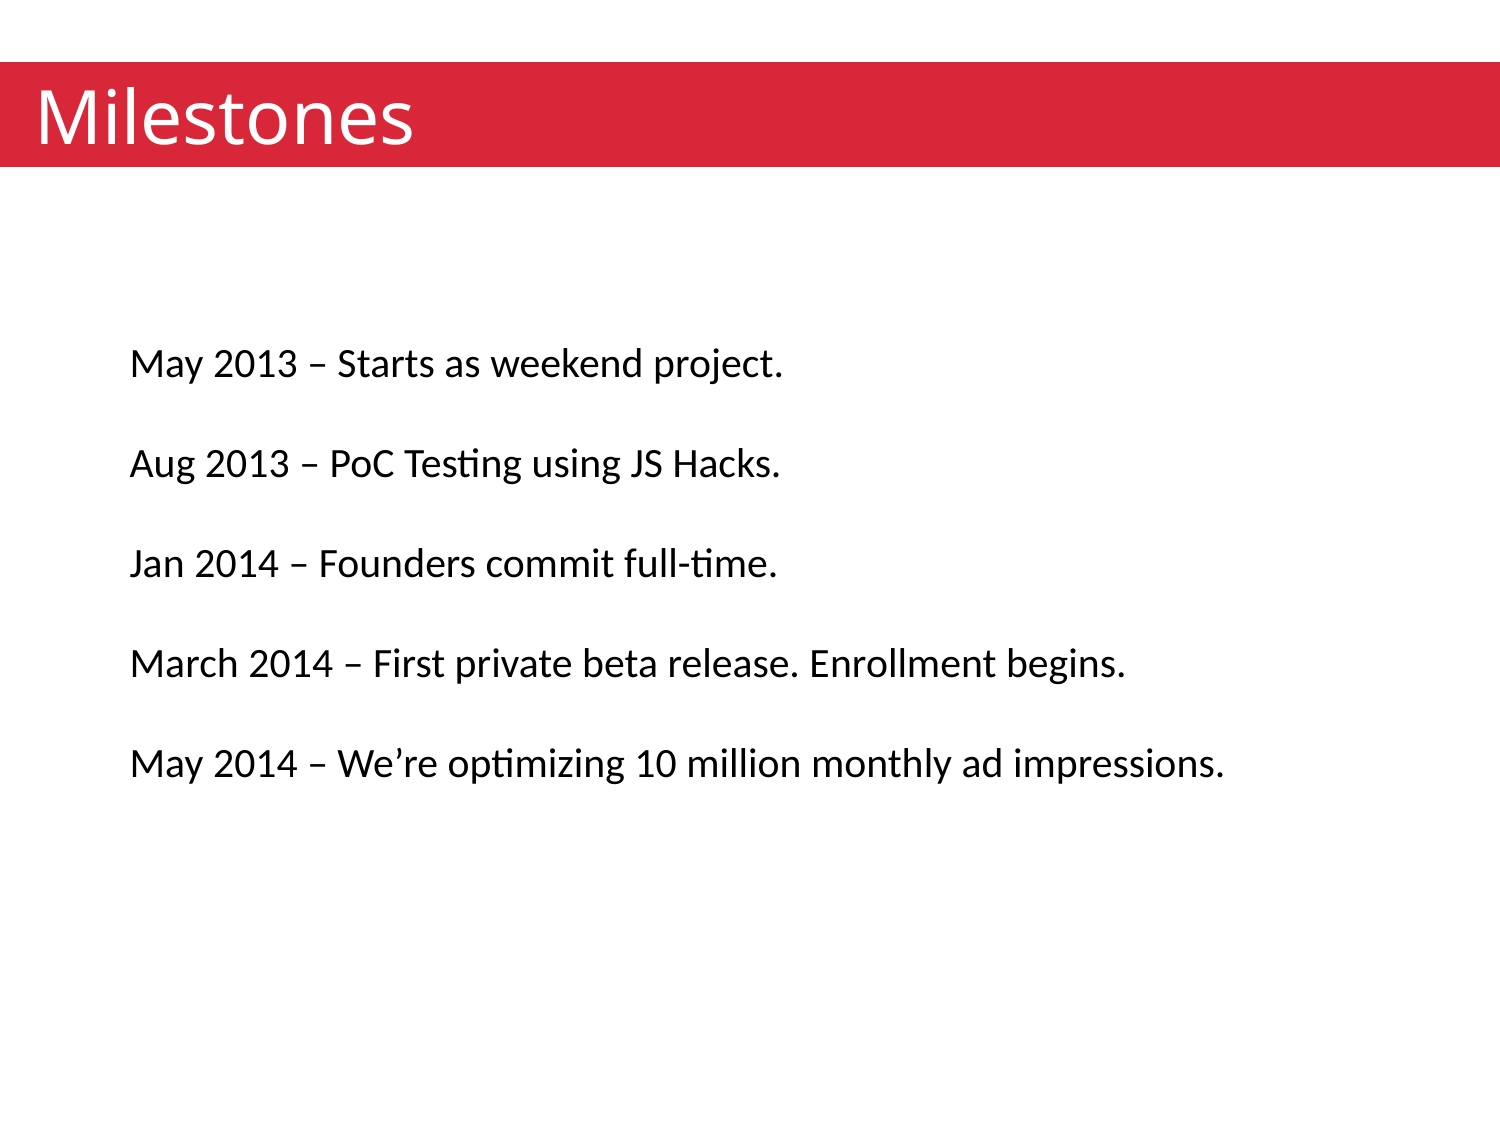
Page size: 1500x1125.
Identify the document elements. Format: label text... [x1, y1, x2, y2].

text_box May 2013 – Starts as weekend project. Aug 2013 – PoC Testing using JS Hacks. Jan 2014 – Founders commit full-time. March 2014 – First private beta release. Enrollment begins. May 2014 – We’re optimizing 10 million monthly ad impressions. [114, 328, 1387, 794]
text_box Milestones [0, 62, 1500, 167]
